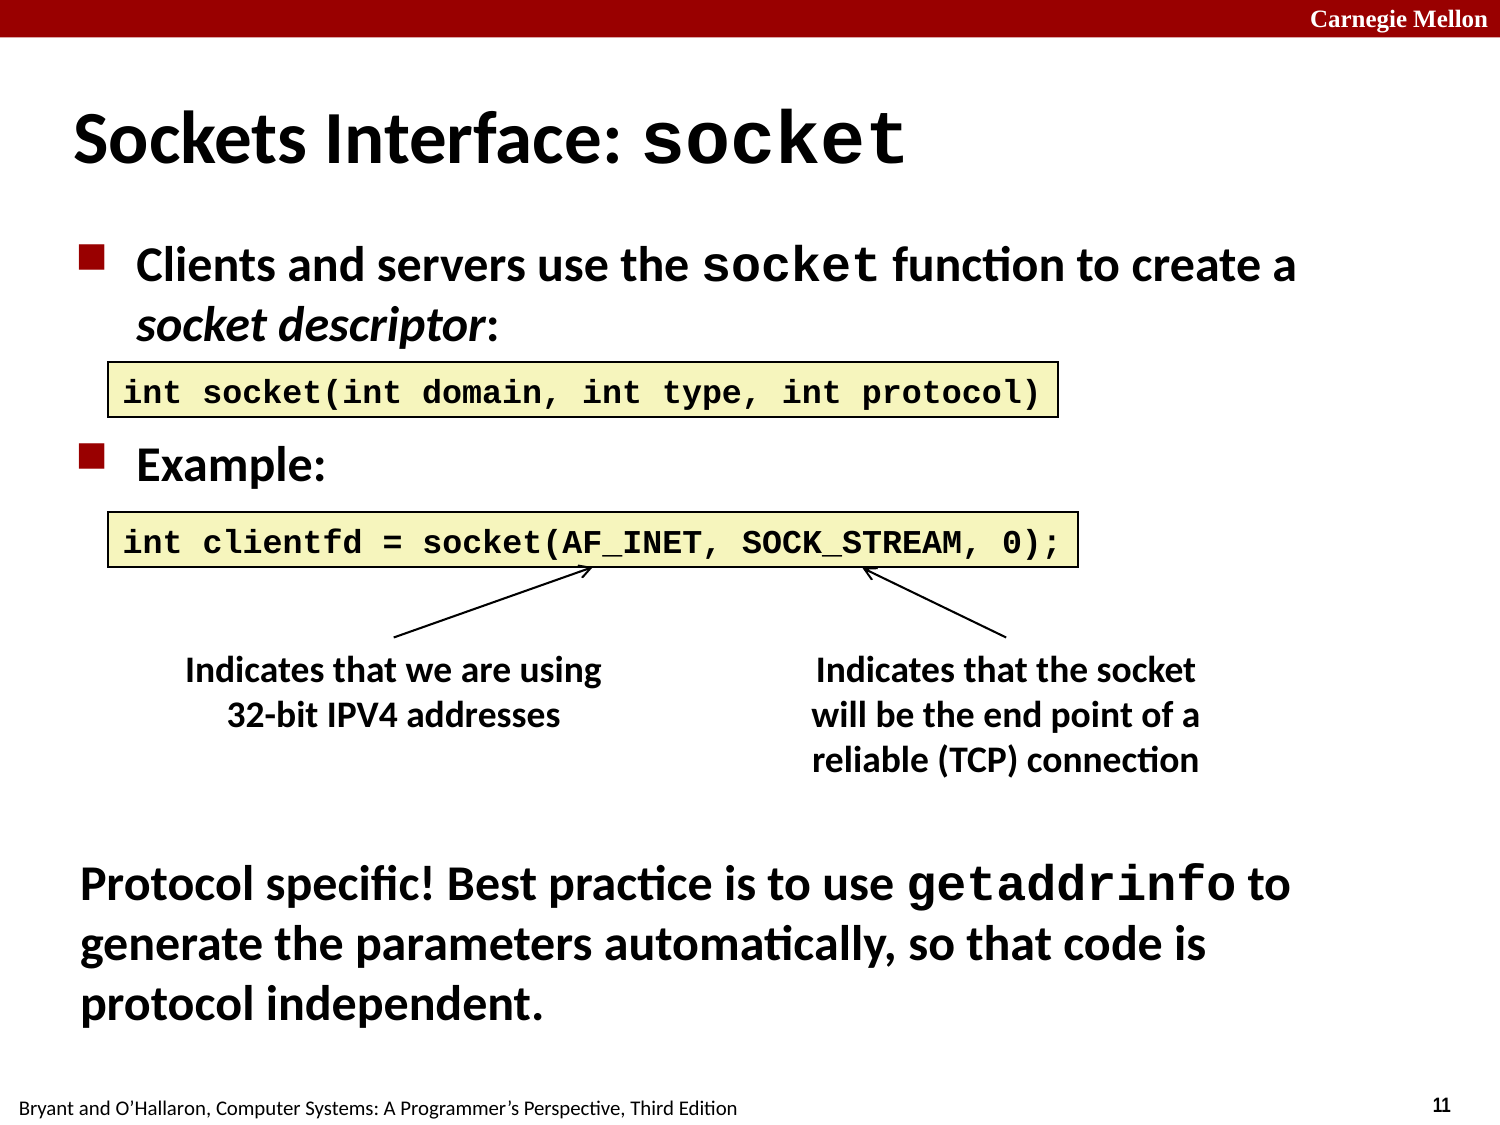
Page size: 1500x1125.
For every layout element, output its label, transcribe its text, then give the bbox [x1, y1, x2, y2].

text_box Indicates that we are using 32-bit IPV4 addresses [162, 637, 625, 743]
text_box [393, 567, 594, 638]
list Clients and servers use the socket function to create a socket descriptor: Example: Protocol specific! Best practice is to use getaddrinfo to generate the parameters automatically, so that code is protocol independent. [64, 223, 1361, 351]
text_box int socket(int domain, int type, int protocol) [107, 362, 1058, 418]
text_box int clientfd = socket(AF_INET, SOCK_STREAM, 0); [107, 512, 1078, 568]
text_box Indicates that the socket will be the end point of a reliable (TCP) connection [774, 637, 1238, 788]
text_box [862, 567, 1007, 638]
title Sockets Interface: socket [58, 71, 1305, 197]
